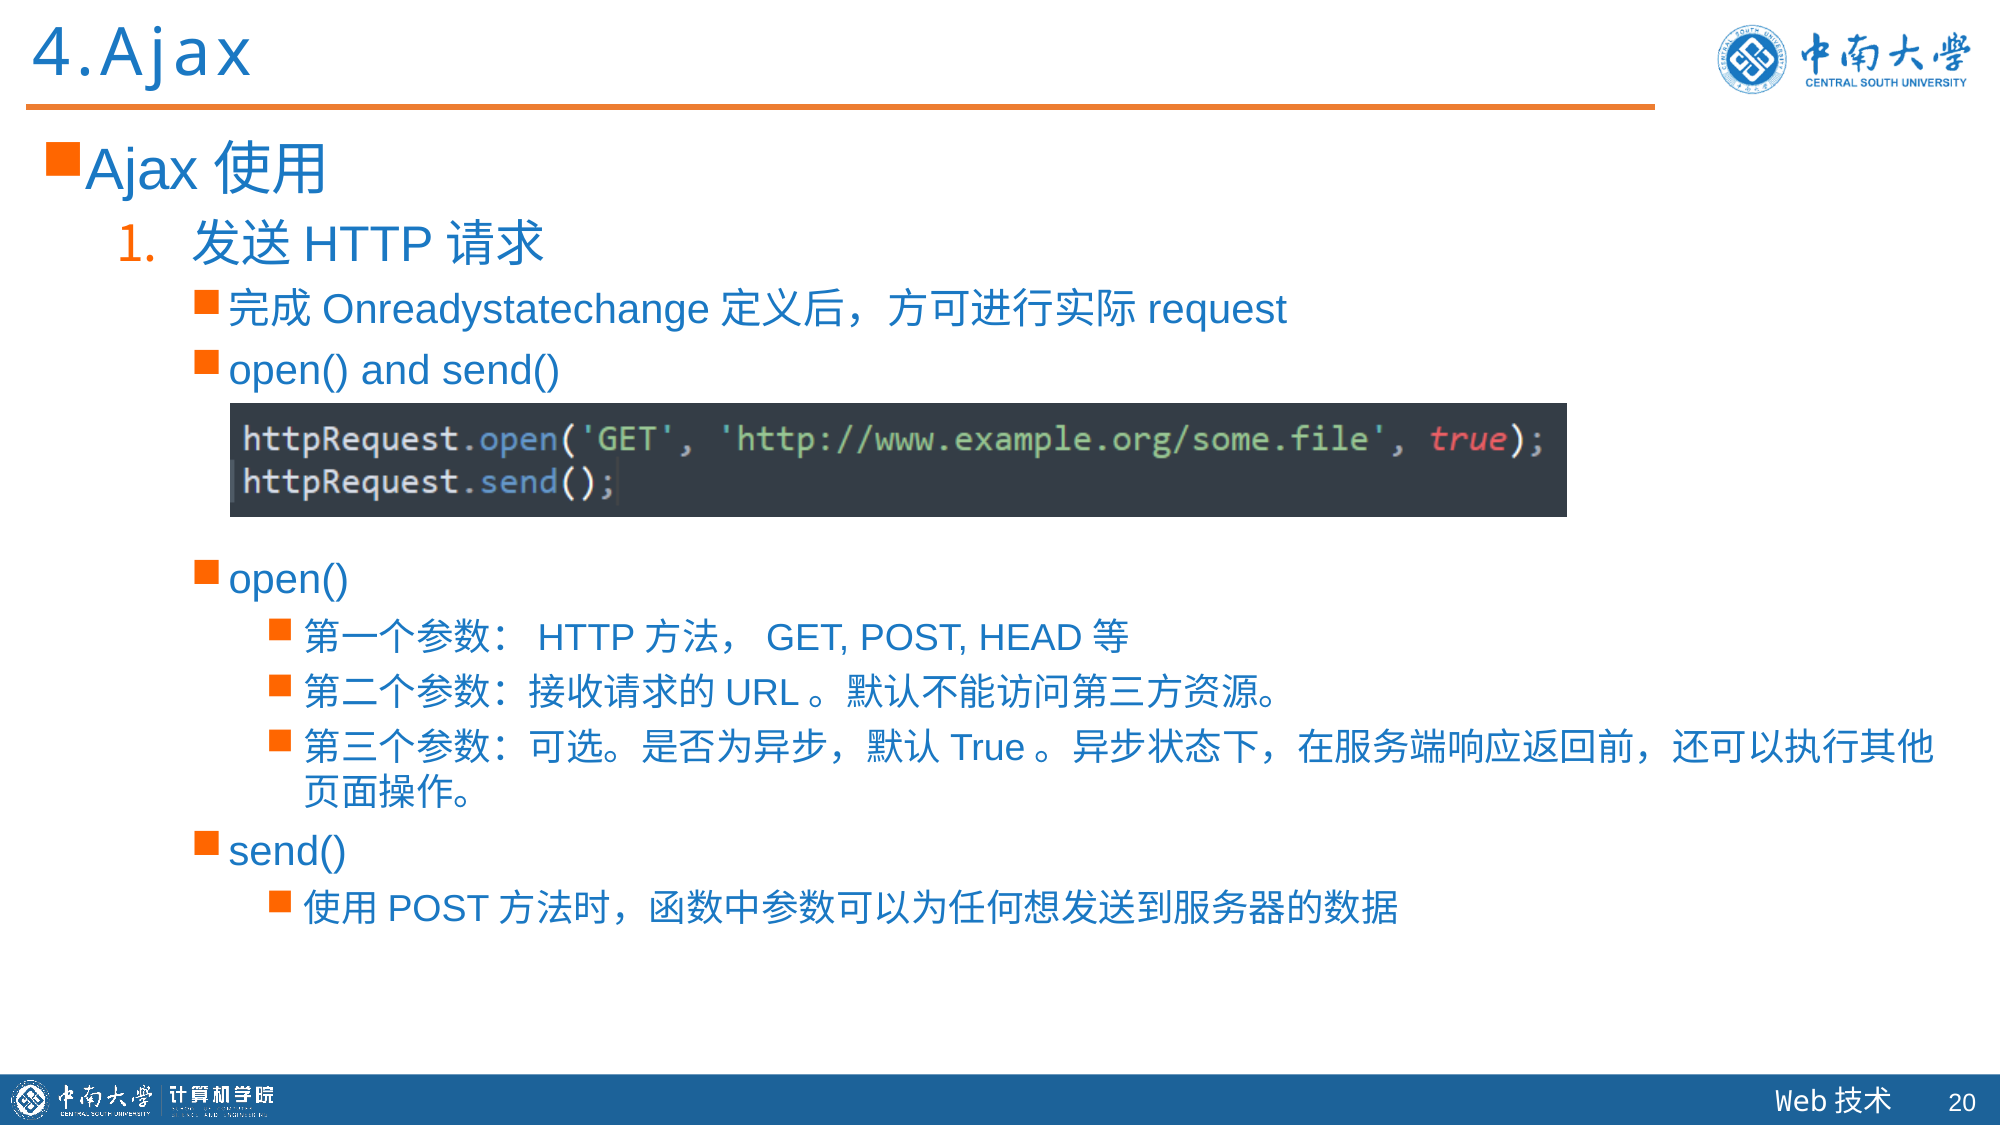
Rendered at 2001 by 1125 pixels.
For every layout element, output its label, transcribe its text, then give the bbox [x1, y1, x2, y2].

slide_number 19 [1916, 1079, 1992, 1124]
list Ajax使用 发送HTTP请求 完成Onreadystatechange定义后，方可进行实际request open() and send() open() 第一个参数：HTTP方法，GET, POST, HEAD等 第二个参数：接收请求的URL。默认不能访问第三方资源。 第三个参数：可选。是否为异步，默认True。异步状态下，在服务端响应返回前，还可以执行其他页面操作。 send() 使用POST方法时，函数中参数可以为任何想发送到服务器的数据 [26, 123, 1982, 1050]
picture [0, 1080, 299, 1120]
picture [1708, 19, 1982, 99]
list 4.Ajax [17, 10, 1615, 83]
picture [230, 403, 1567, 517]
